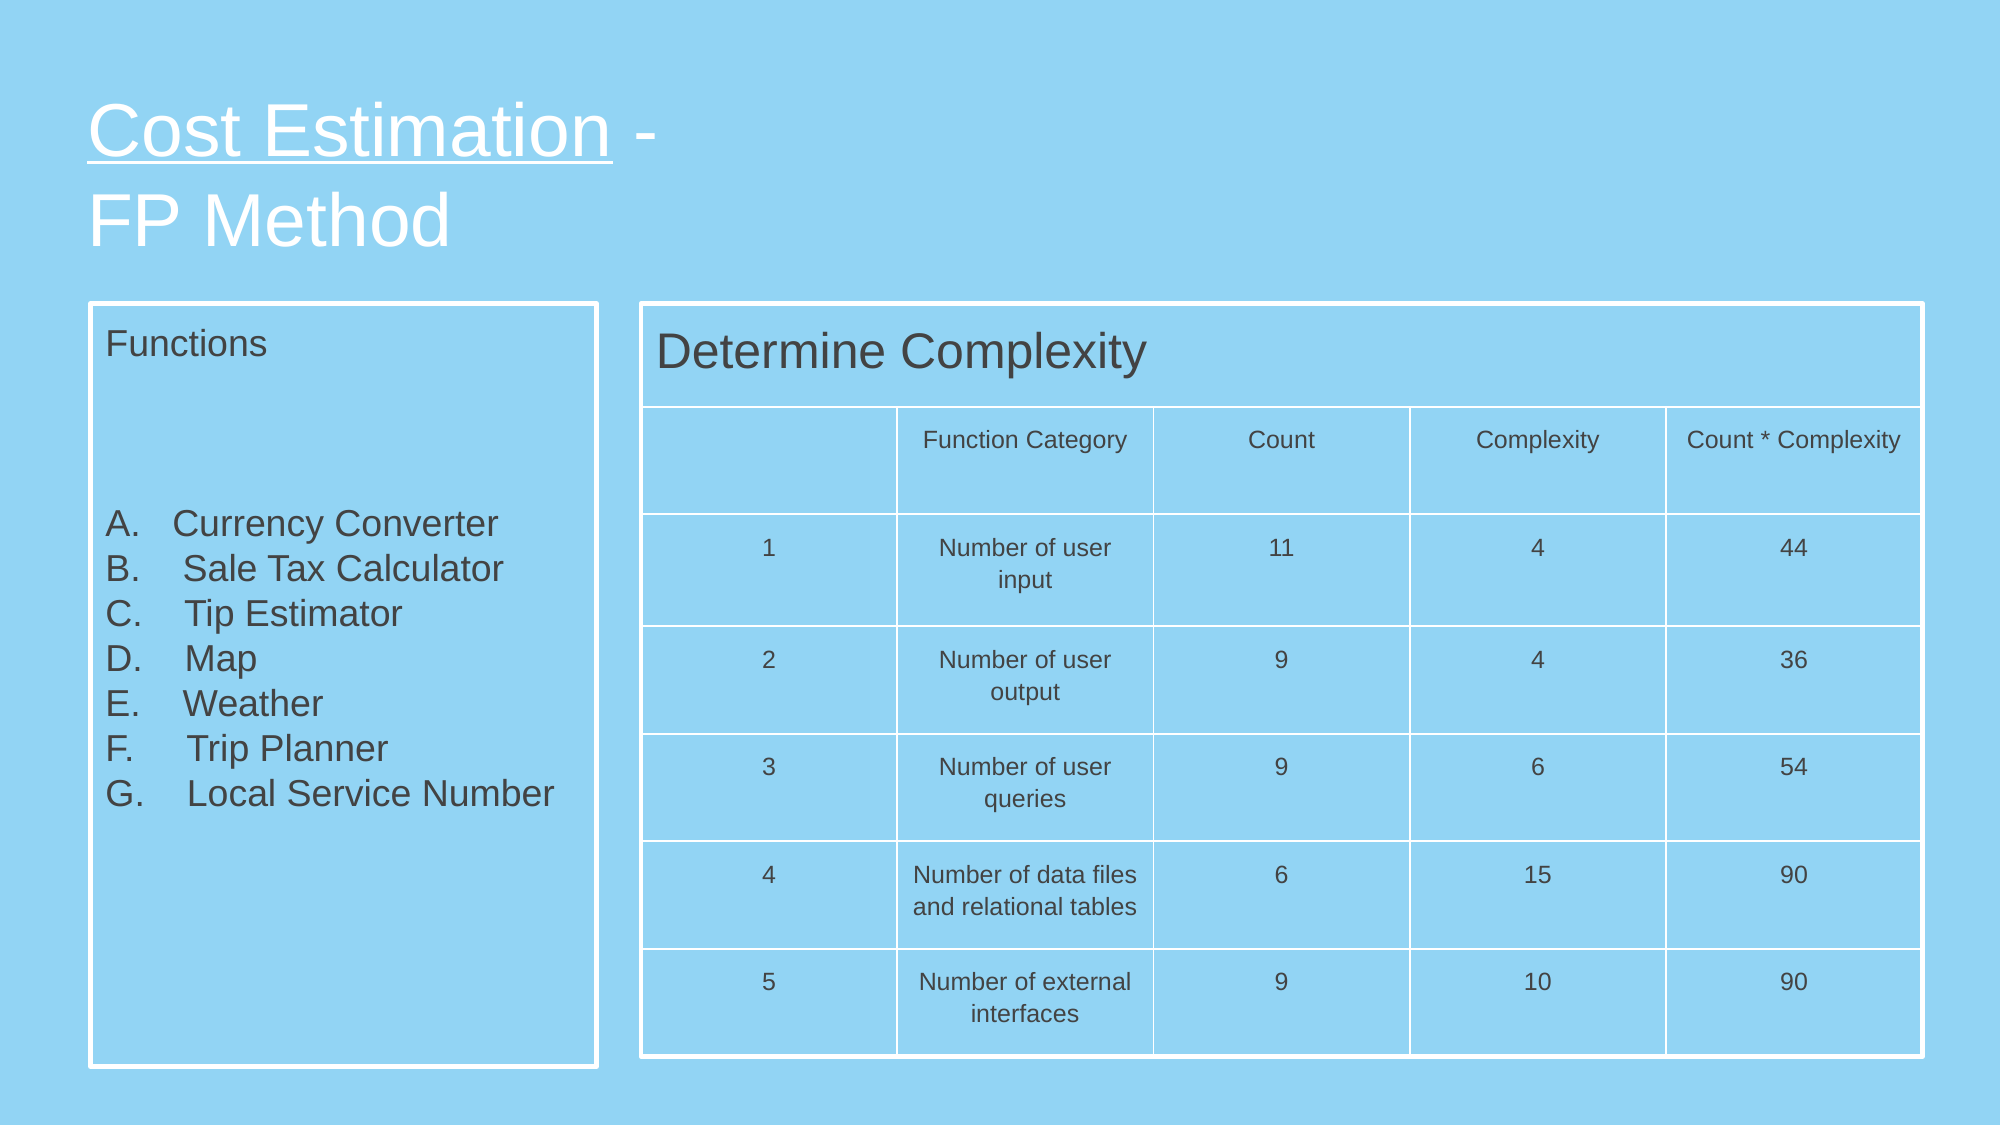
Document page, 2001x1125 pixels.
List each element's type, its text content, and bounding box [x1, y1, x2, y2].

table_cell 10 [1411, 950, 1665, 1055]
table_header Count [1154, 408, 1409, 513]
table_cell 4 [642, 842, 896, 948]
table_cell 9 [1154, 735, 1409, 840]
text_box Cost Estimation - FP Method [72, 66, 1000, 171]
table_cell 2 [642, 627, 896, 733]
table_cell Number of external interfaces [898, 950, 1153, 1055]
table_cell 9 [1154, 627, 1409, 733]
table_cell 6 [1411, 735, 1665, 840]
table_cell 3 [642, 735, 896, 840]
table_cell Number of data files and relational tables [898, 842, 1153, 948]
text_box [0, 0, 2000, 1125]
table_cell 15 [1411, 842, 1665, 948]
table_cell 1 [642, 515, 896, 625]
table_cell 4 [1411, 515, 1665, 625]
table_cell 90 [1667, 950, 1921, 1055]
table_cell 36 [1667, 627, 1921, 733]
table_cell 54 [1667, 735, 1921, 840]
table_header Function Category [898, 408, 1153, 513]
table_cell 11 [1154, 515, 1409, 625]
table_cell Number of user input [898, 515, 1153, 625]
table_cell 5 [642, 950, 896, 1055]
text_box Determine Complexity [640, 303, 1923, 406]
table_cell 6 [1154, 842, 1409, 948]
table_header Complexity [1411, 408, 1665, 513]
table_cell 44 [1667, 515, 1921, 625]
table_cell 90 [1667, 842, 1921, 948]
table_cell Number of user output [898, 627, 1153, 733]
table_header Count * Complexity [1667, 408, 1921, 513]
table_cell 9 [1154, 950, 1409, 1055]
table_header [642, 408, 896, 513]
text_box Functions A. Currency Converter B. Sale Tax Calculator C. Tip Estimator D. Map E. Weather F. Trip Planner G. Local Service Number [90, 303, 597, 1067]
table_cell 4 [1411, 627, 1665, 733]
table_cell Number of user queries [898, 735, 1153, 840]
